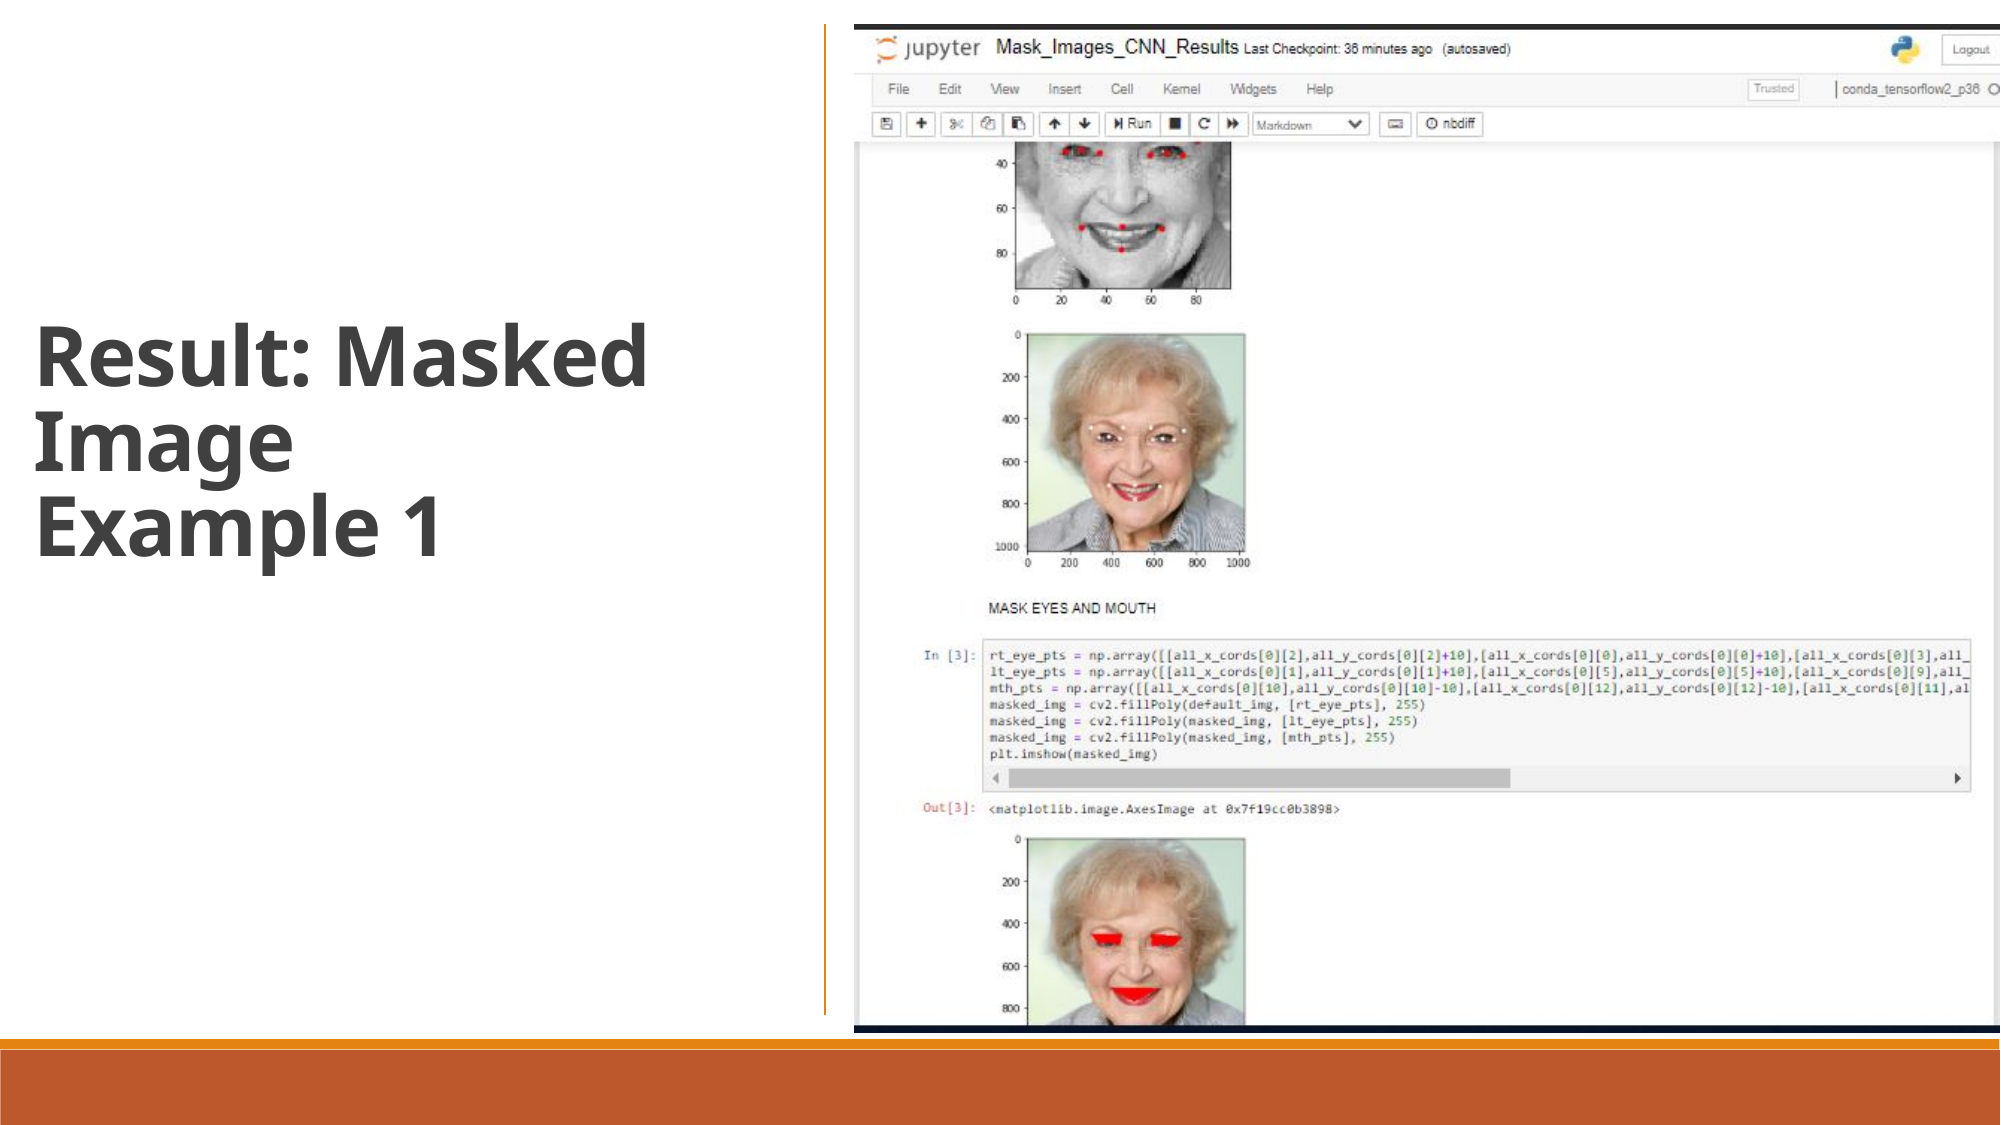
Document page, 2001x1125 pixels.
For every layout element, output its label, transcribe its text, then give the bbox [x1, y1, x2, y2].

title Result: Masked Image Example 1 [18, 302, 821, 581]
picture [853, 23, 2000, 1034]
